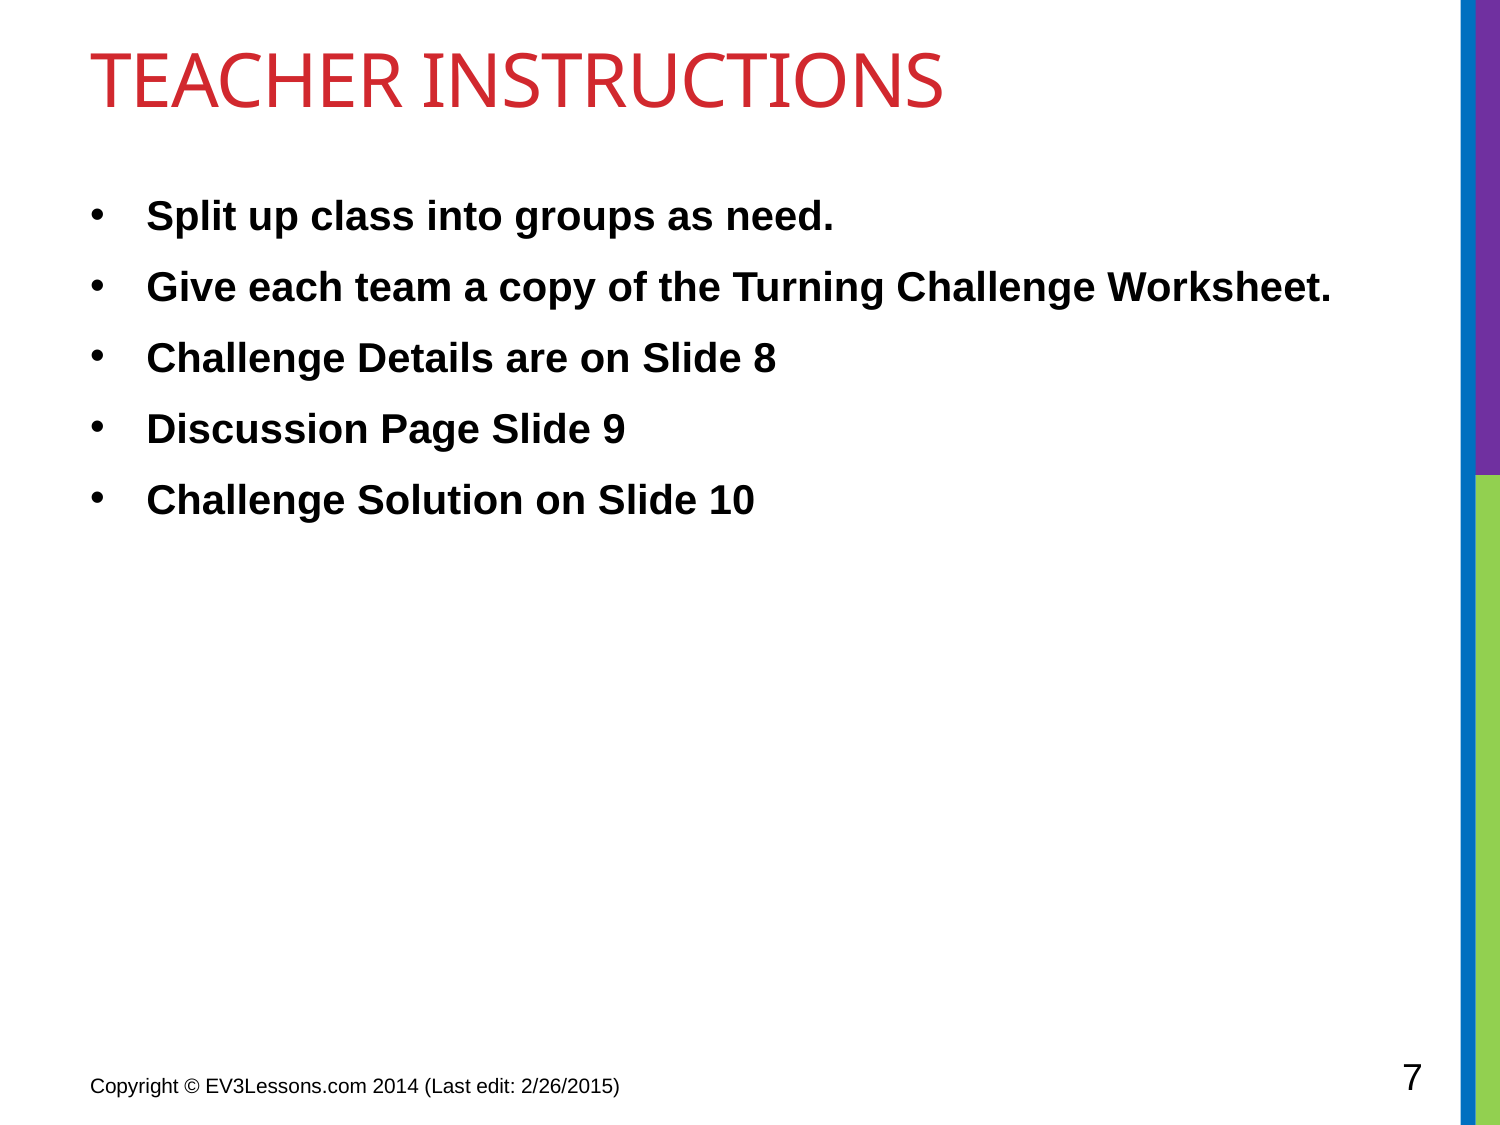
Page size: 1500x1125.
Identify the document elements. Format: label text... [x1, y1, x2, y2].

title TEACHER INSTRUCTIONS [75, 25, 1428, 181]
slide_number 7 [1387, 1045, 1491, 1106]
list Split up class into groups as need. Give each team a copy of the Turning Challenge Worksheet. Challenge Details are on Slide 8 Discussion Page Slide 9 Challenge Solution on Slide 10 [75, 181, 1428, 899]
footer Copyright © EV3Lessons.com 2014 (Last edit: 2/26/2015) [75, 1065, 638, 1112]
